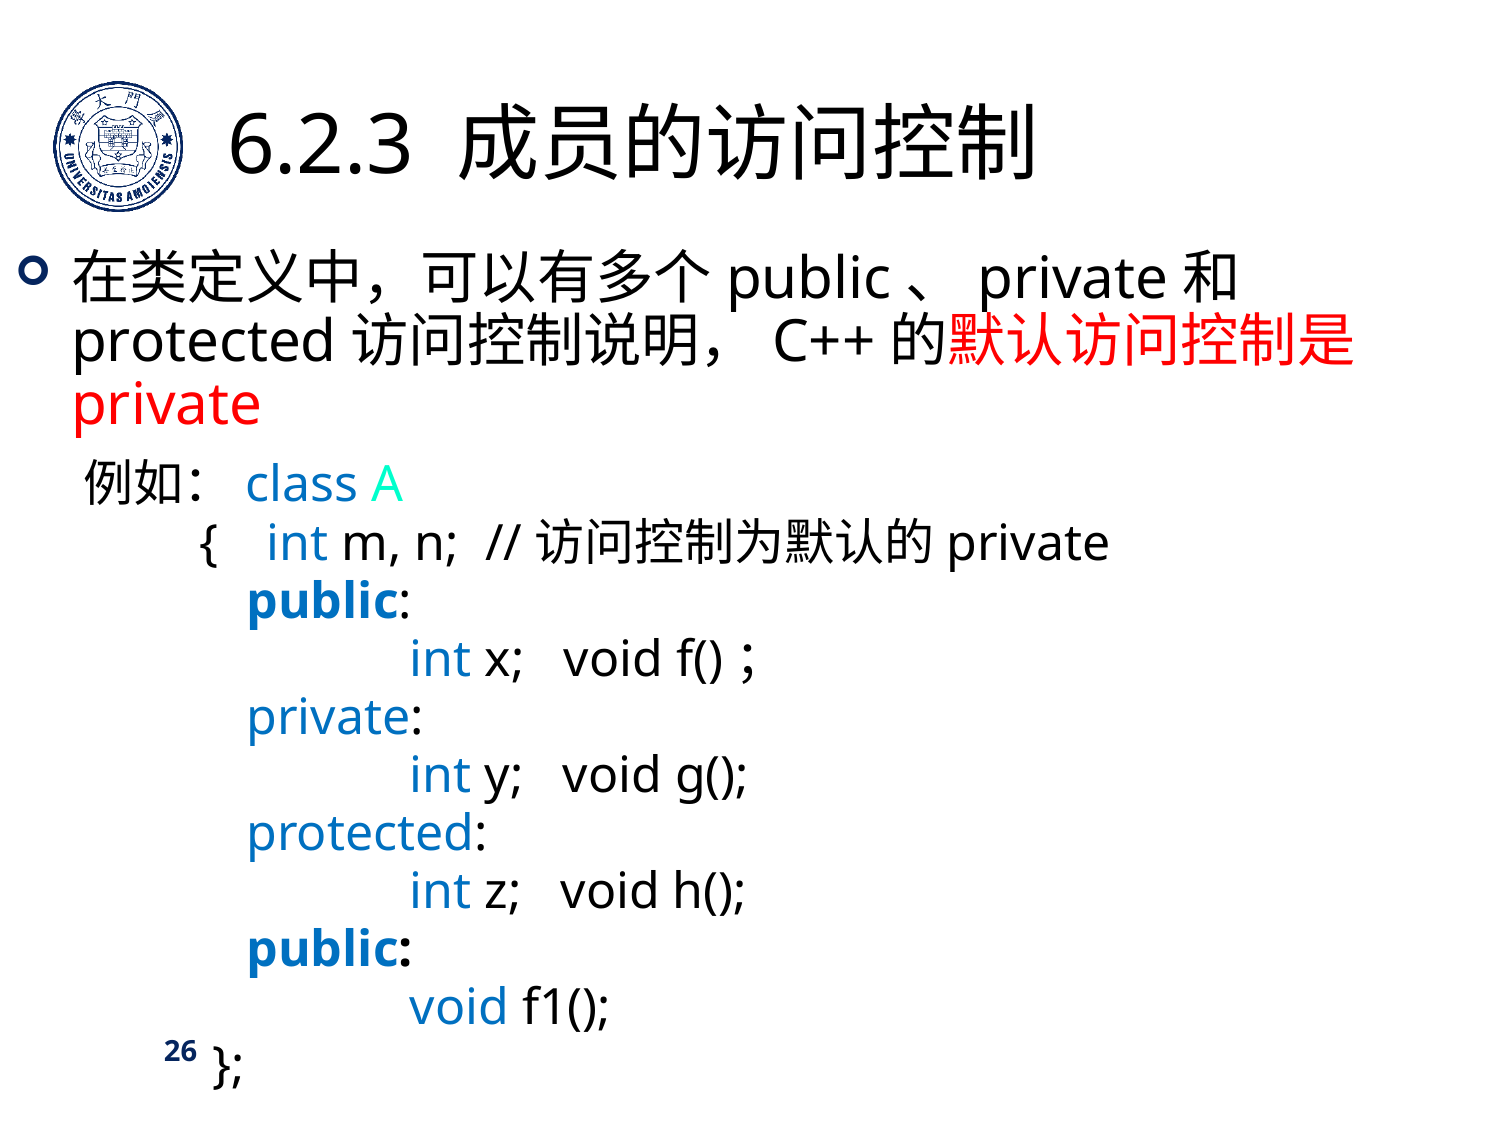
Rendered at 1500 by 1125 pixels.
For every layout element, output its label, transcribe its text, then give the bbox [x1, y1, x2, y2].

slide_number 26 [148, 1024, 462, 1101]
text_box 6.2.3 成员的访问控制 [212, 14, 1363, 266]
picture [53, 81, 183, 212]
list 在类定义中，可以有多个public、private和protected访问控制说明，C++的默认访问控制是private 例如：class A { int m, n; //访问控制为默认的private public: int x; void f()； private: int y; void g(); protected: int z; void h(); public: void f1(); }; [0, 240, 1483, 1071]
